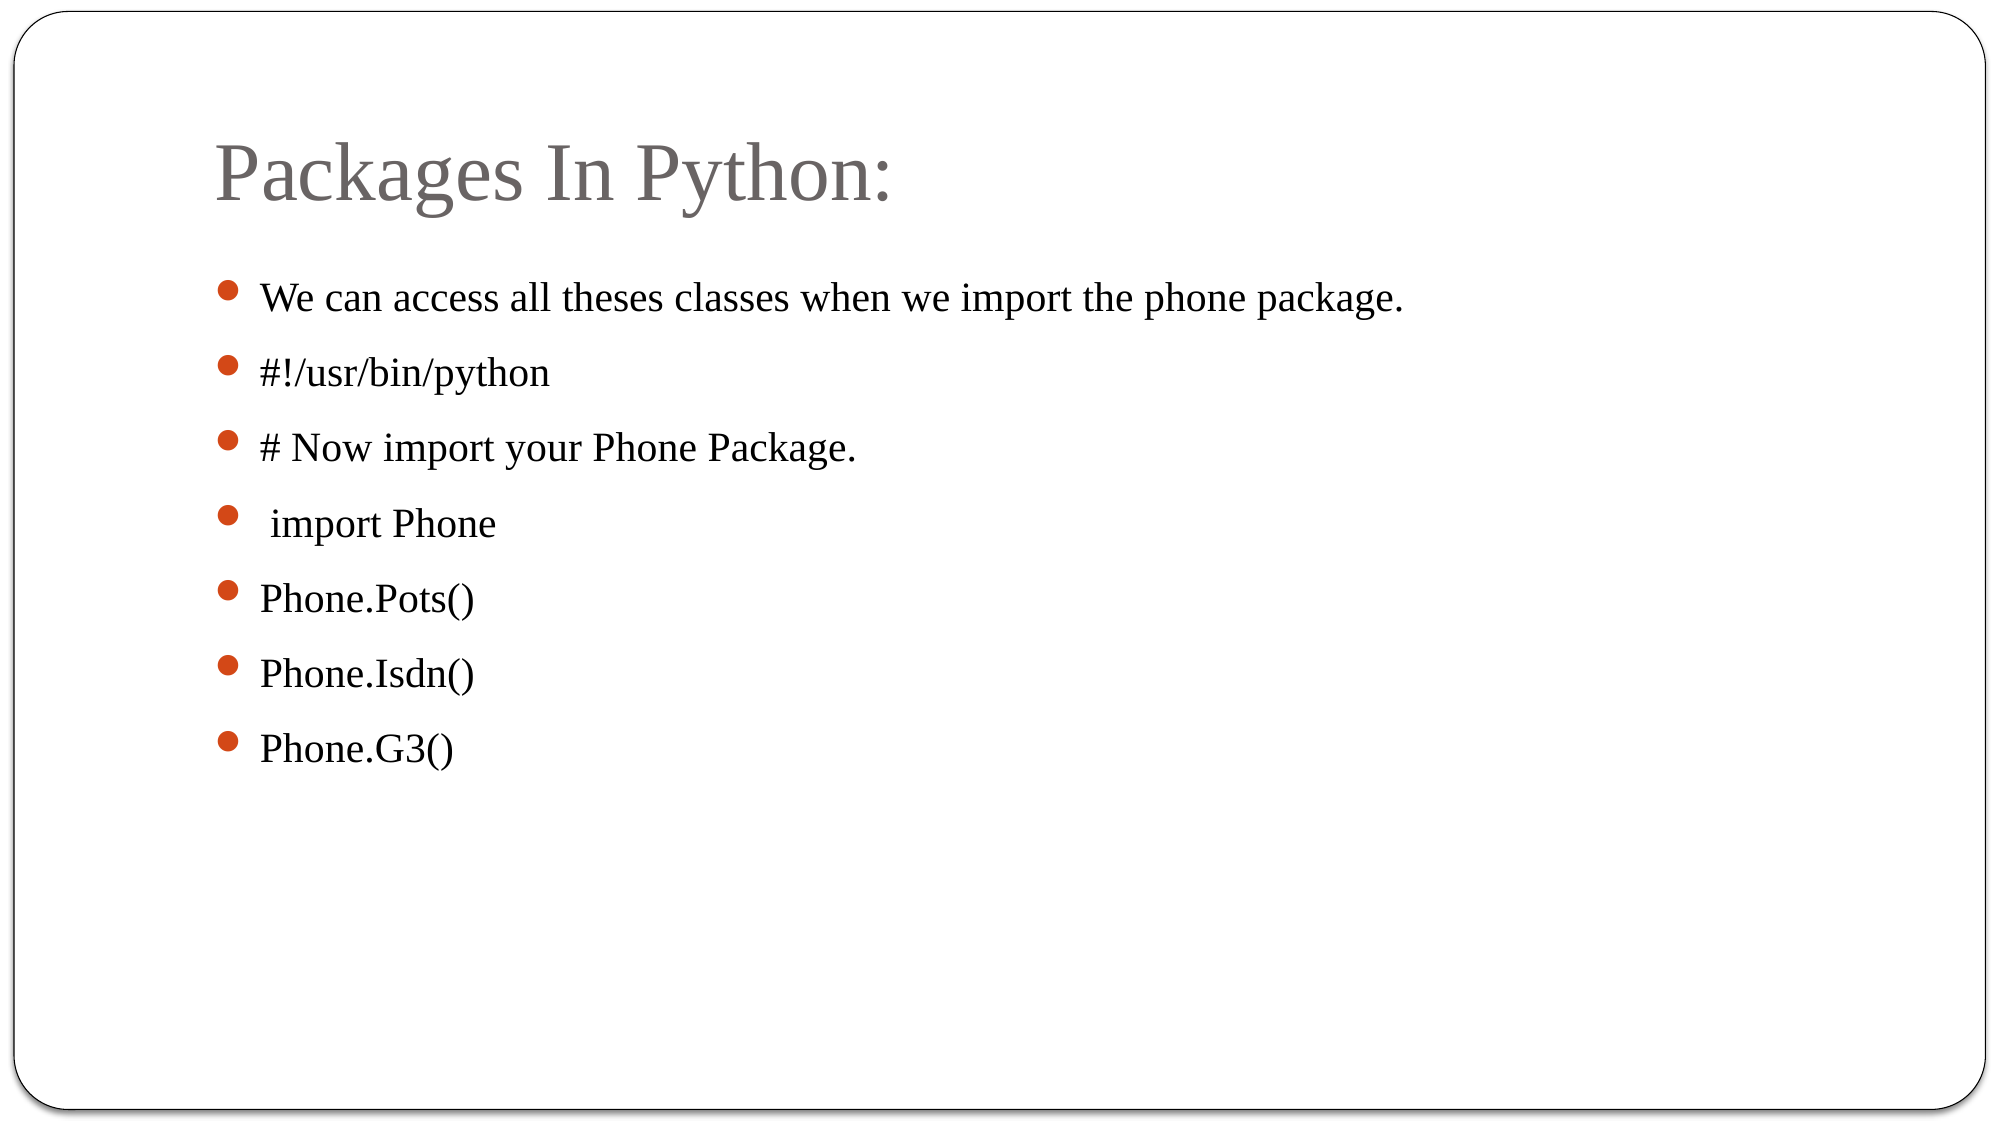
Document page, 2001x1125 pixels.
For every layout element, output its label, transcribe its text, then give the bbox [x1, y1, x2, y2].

list We can access all theses classes when we import the phone package. #!/usr/bin/python # Now import your Phone Package. import Phone Phone.Pots() Phone.Isdn() Phone.G3() [200, 237, 1900, 988]
title Packages In Python: [200, 45, 1900, 233]
